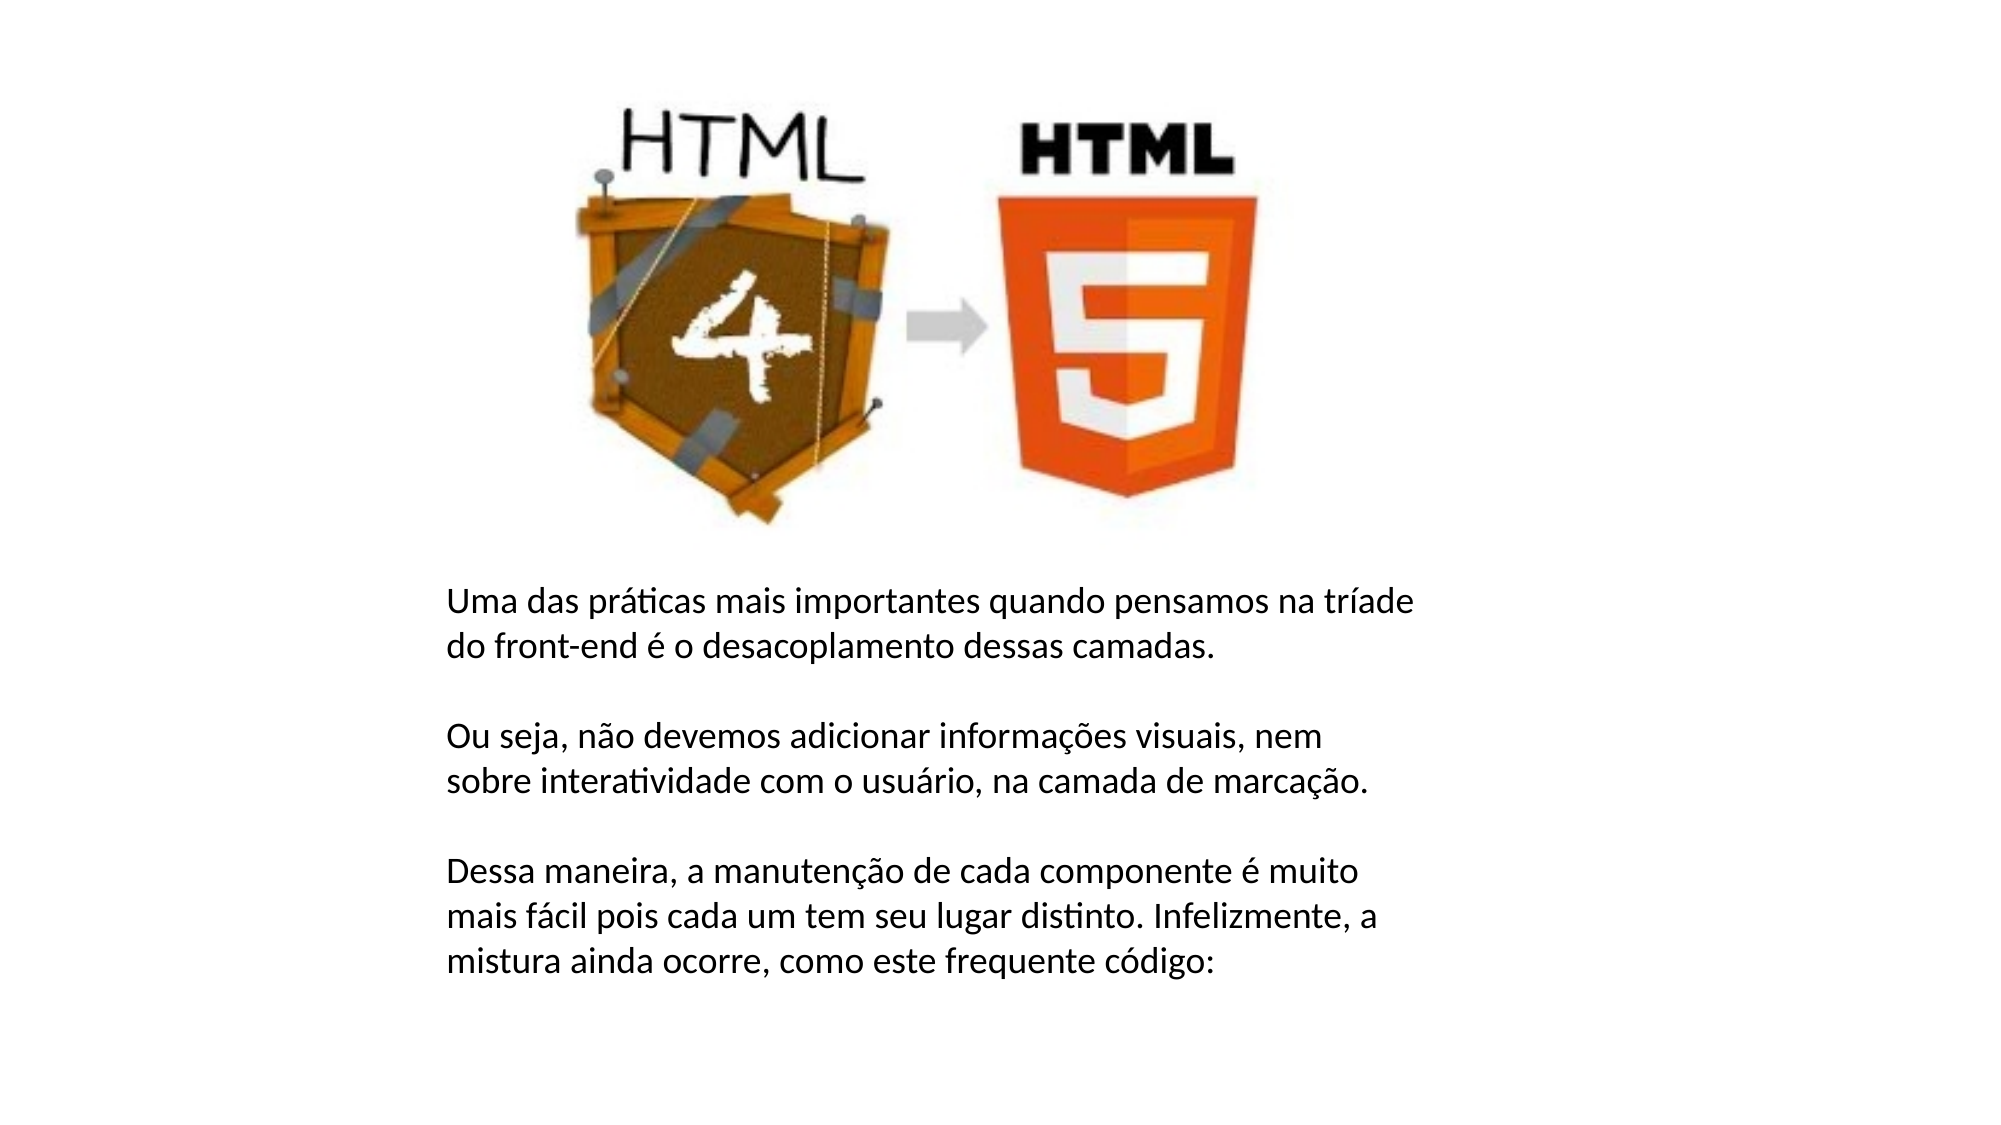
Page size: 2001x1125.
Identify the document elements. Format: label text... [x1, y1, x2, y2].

text_box Uma das práticas mais importantes quando pensamos na tríade do front-end é o desacoplamento dessas camadas. Ou seja, não devemos adicionar informações visuais, nem sobre interatividade com o usuário, na camada de marcação. Dessa maneira, a manutenção de cada componente é muito mais fácil pois cada um tem seu lugar distinto. Infelizmente, a mistura ainda ocorre, como este frequente código: [431, 568, 1432, 989]
picture [569, 85, 1294, 569]
